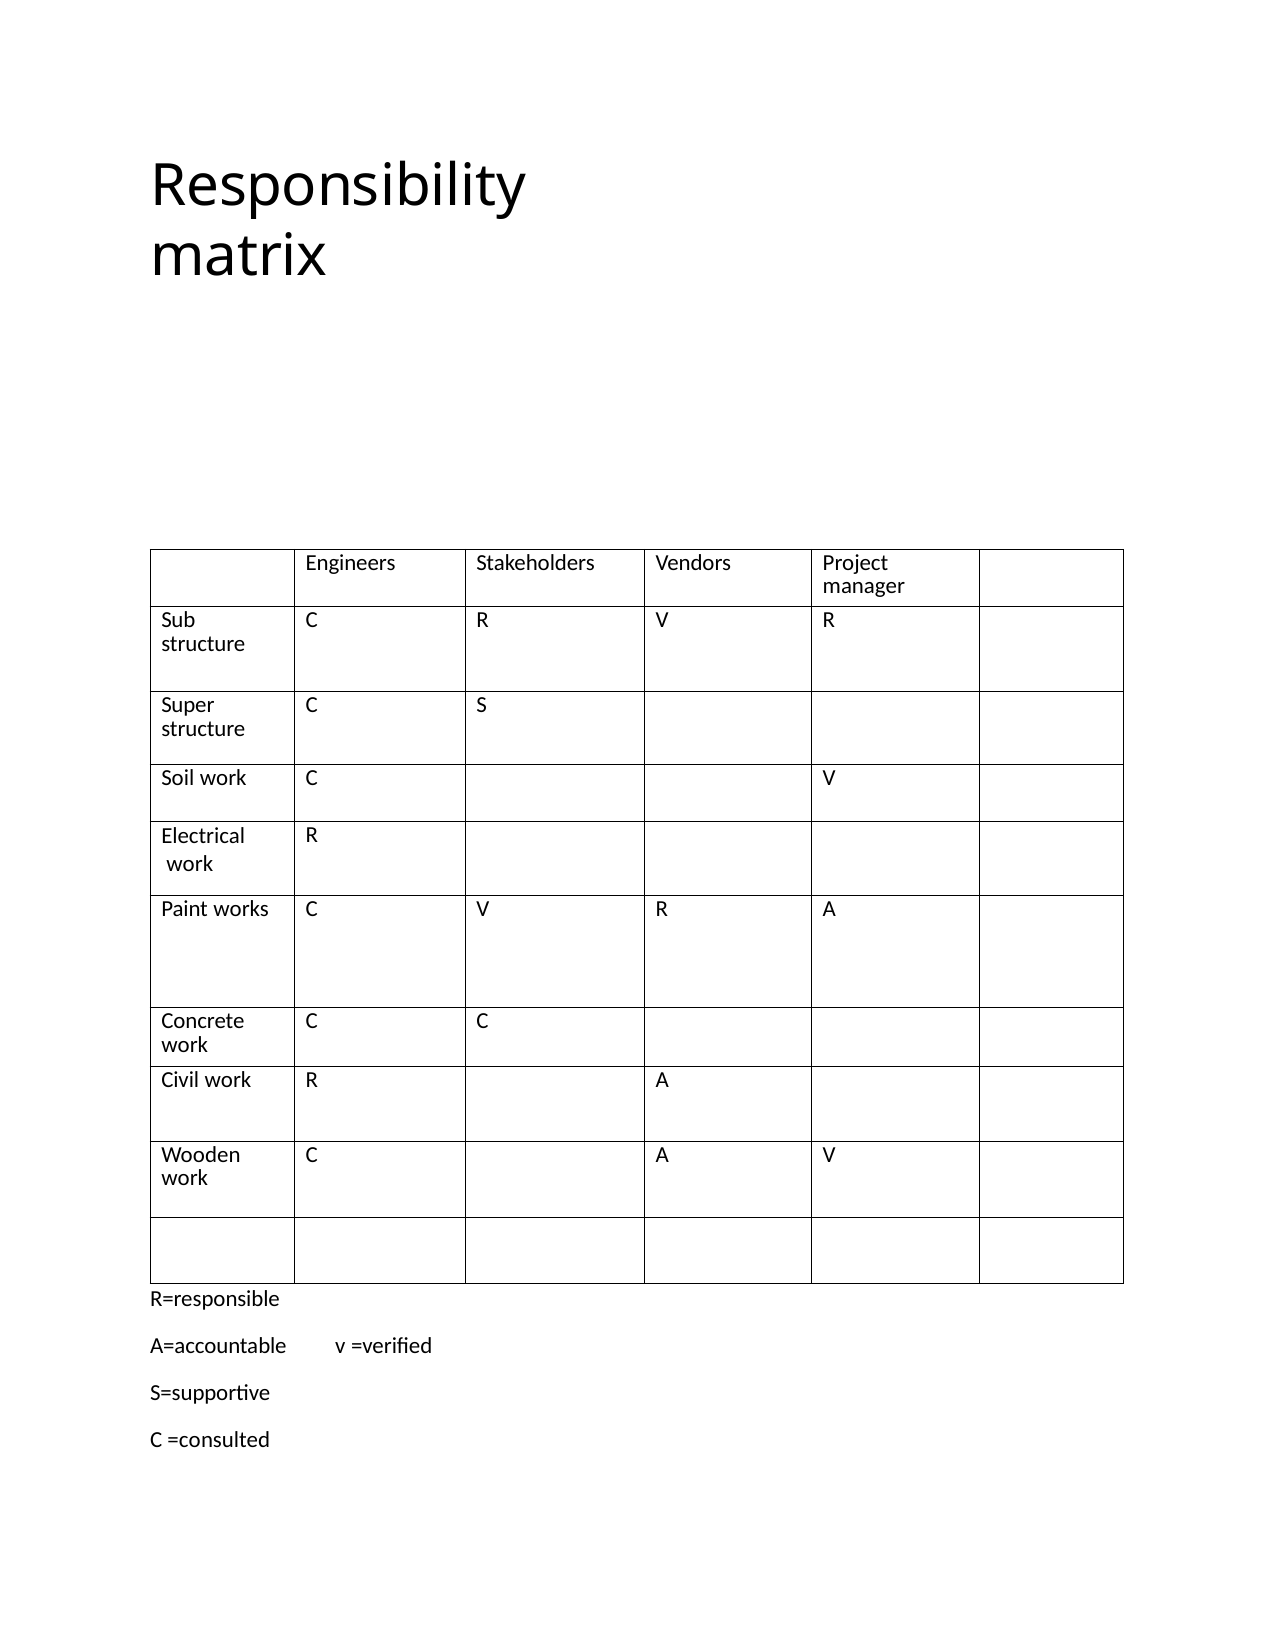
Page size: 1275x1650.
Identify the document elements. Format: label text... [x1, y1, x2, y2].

table_cell R [466, 607, 644, 691]
table_cell [980, 1142, 1123, 1217]
table_cell [466, 1142, 644, 1217]
table_cell Wooden work [151, 1142, 294, 1217]
table_cell C [295, 1142, 465, 1217]
text_box R=responsible [147, 1281, 284, 1312]
table_cell A [645, 1067, 811, 1141]
text_box v =verified [333, 1328, 436, 1359]
table_cell [466, 1067, 644, 1141]
table_cell Civil work [151, 1067, 294, 1141]
table_cell Paint works [151, 896, 294, 1007]
table_cell [980, 607, 1123, 691]
table_cell Concrete work [151, 1008, 294, 1066]
table_cell [980, 896, 1123, 1007]
table_cell [645, 692, 811, 764]
table_cell [645, 765, 811, 821]
table_cell [645, 1218, 811, 1283]
text_box S=supportive C =consulted [147, 1375, 275, 1452]
table_cell [295, 1218, 465, 1283]
table_cell R [812, 607, 979, 691]
table_cell A [645, 1142, 811, 1217]
table_cell [812, 1008, 979, 1066]
table_cell R [645, 896, 811, 1007]
table_cell [980, 1008, 1123, 1066]
table_cell [151, 1218, 294, 1283]
table_cell Super structure [151, 692, 294, 764]
table_cell C [295, 765, 465, 821]
table_cell [645, 1008, 811, 1066]
table_cell [812, 1218, 979, 1283]
table_cell [466, 1218, 644, 1283]
table_cell Electrical work [151, 822, 294, 895]
table_header Vendors [645, 550, 811, 606]
table_cell S [466, 692, 644, 764]
table_cell C [295, 1008, 465, 1066]
table_cell A [812, 896, 979, 1007]
table_cell C [295, 692, 465, 764]
text_box A=accountable [147, 1328, 291, 1359]
table_cell [812, 692, 979, 764]
table_cell V [812, 1142, 979, 1217]
table_header [980, 550, 1123, 606]
table_cell [980, 692, 1123, 764]
table_cell C [295, 896, 465, 1007]
table_cell [645, 822, 811, 895]
table_cell R [295, 822, 465, 895]
table_cell [466, 822, 644, 895]
table_cell V [645, 607, 811, 691]
table_cell [466, 765, 644, 821]
table_cell Soil work [151, 765, 294, 821]
table_header [151, 550, 294, 606]
table_cell [980, 1067, 1123, 1141]
table_cell [812, 1067, 979, 1141]
table_cell [980, 822, 1123, 895]
table_cell V [812, 765, 979, 821]
table_header Stakeholders [466, 550, 644, 606]
table_cell C [466, 1008, 644, 1066]
table_cell V [466, 896, 644, 1007]
table_cell Sub structure [151, 607, 294, 691]
table_cell R [295, 1067, 465, 1141]
table_cell [812, 822, 979, 895]
table_cell [980, 1218, 1123, 1283]
table_header Project manager [812, 550, 979, 606]
table_cell [980, 765, 1123, 821]
table_cell C [295, 607, 465, 691]
title Responsibility matrix [147, 145, 616, 423]
table_header Engineers [295, 550, 465, 606]
